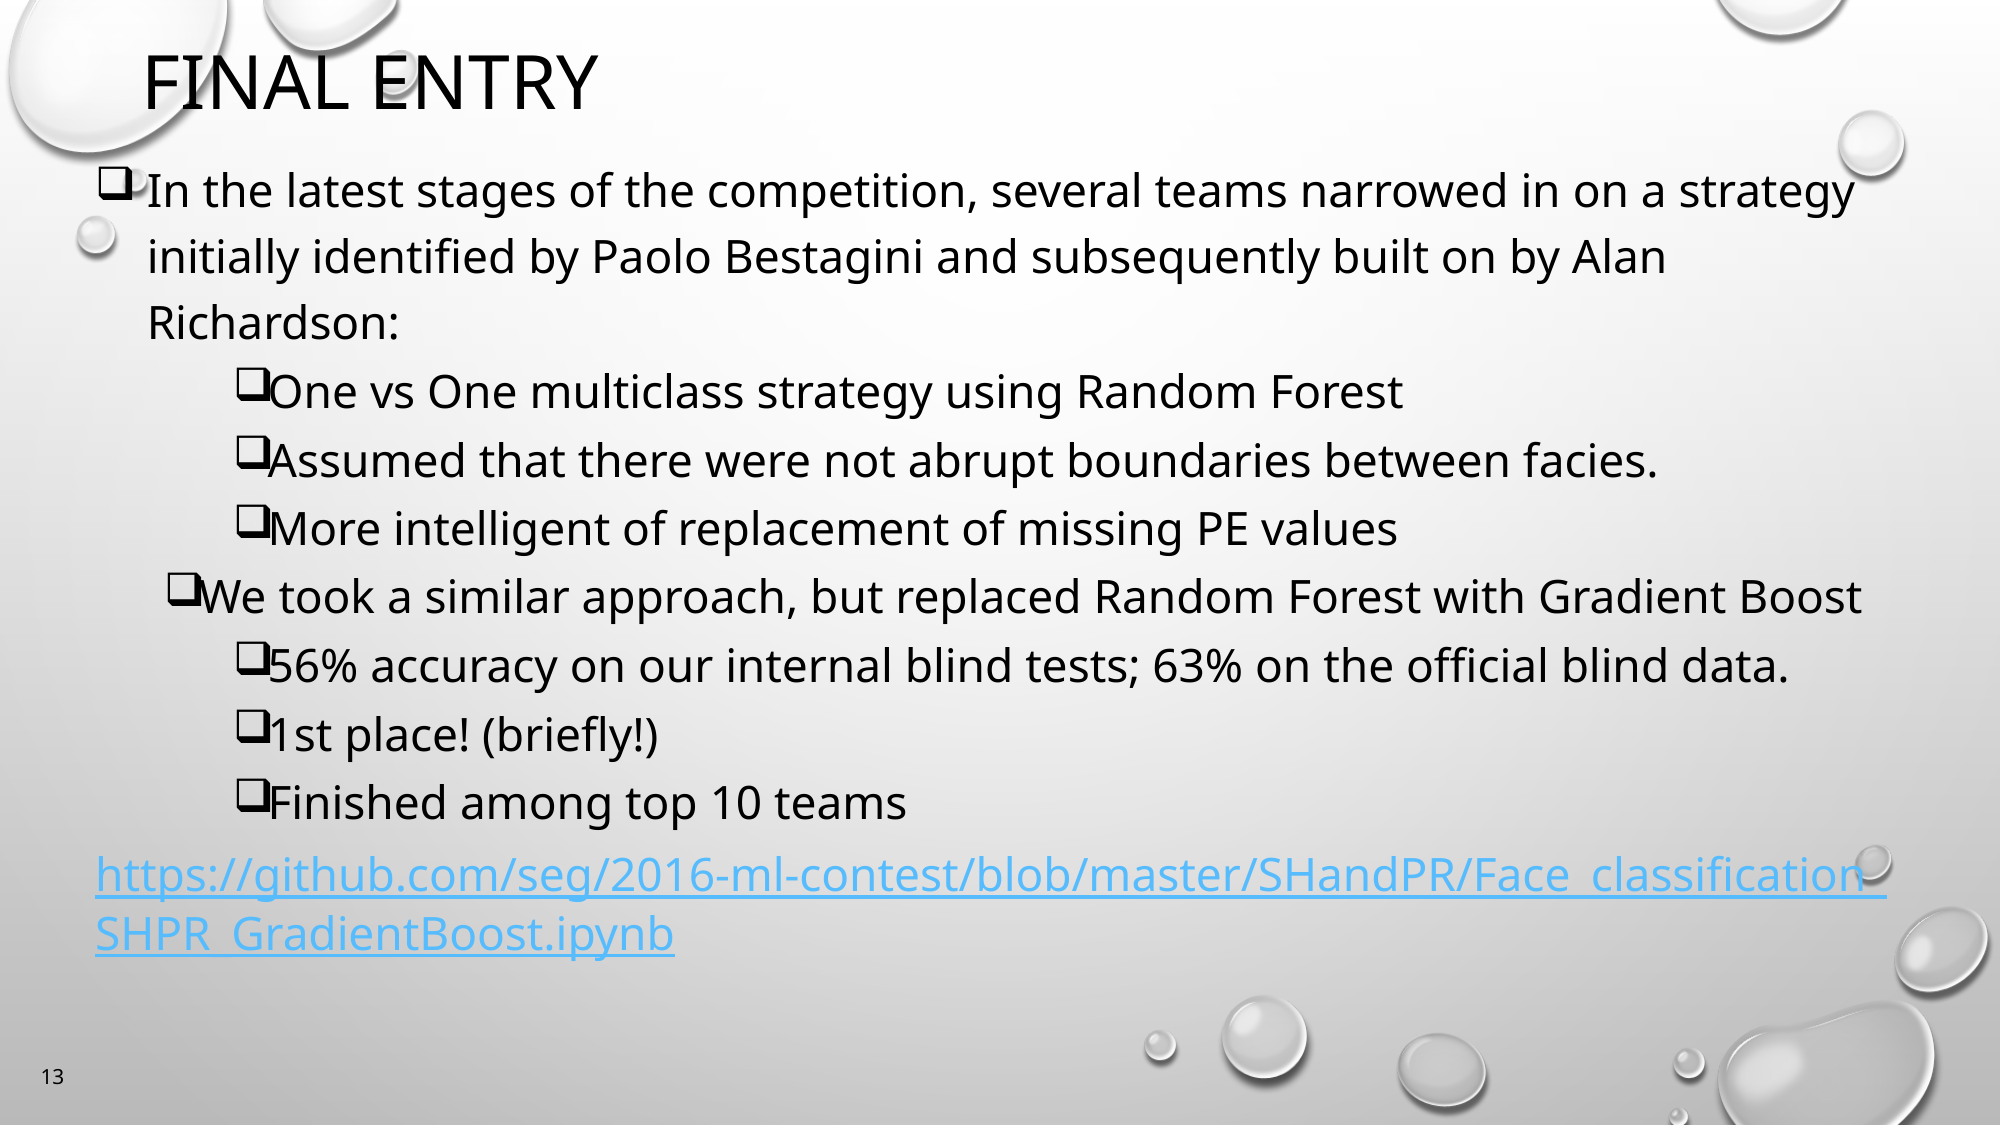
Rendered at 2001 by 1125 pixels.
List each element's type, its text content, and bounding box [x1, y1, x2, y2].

picture [0, 0, 2000, 1125]
slide_number 13 [0, 1053, 80, 1102]
list In the latest stages of the competition, several teams narrowed in on a strategy initially identified by Paolo Bestagini and subsequently built on by Alan Richardson: One vs One multiclass strategy using Random Forest Assumed that there were not abrupt boundaries between facies. More intelligent of replacement of missing PE values We took a similar approach, but replaced Random Forest with Gradient Boost 56% accuracy on our internal blind tests; 63% on the official blind data. 1st place! (briefly!) Finished among top 10 teams https://github.com/seg/2016-ml-contest/blob/master/SHandPR/Face_classification_SHPR_GradientBoost.ipynb [80, 143, 1921, 998]
title Final Entry [126, 27, 1356, 143]
